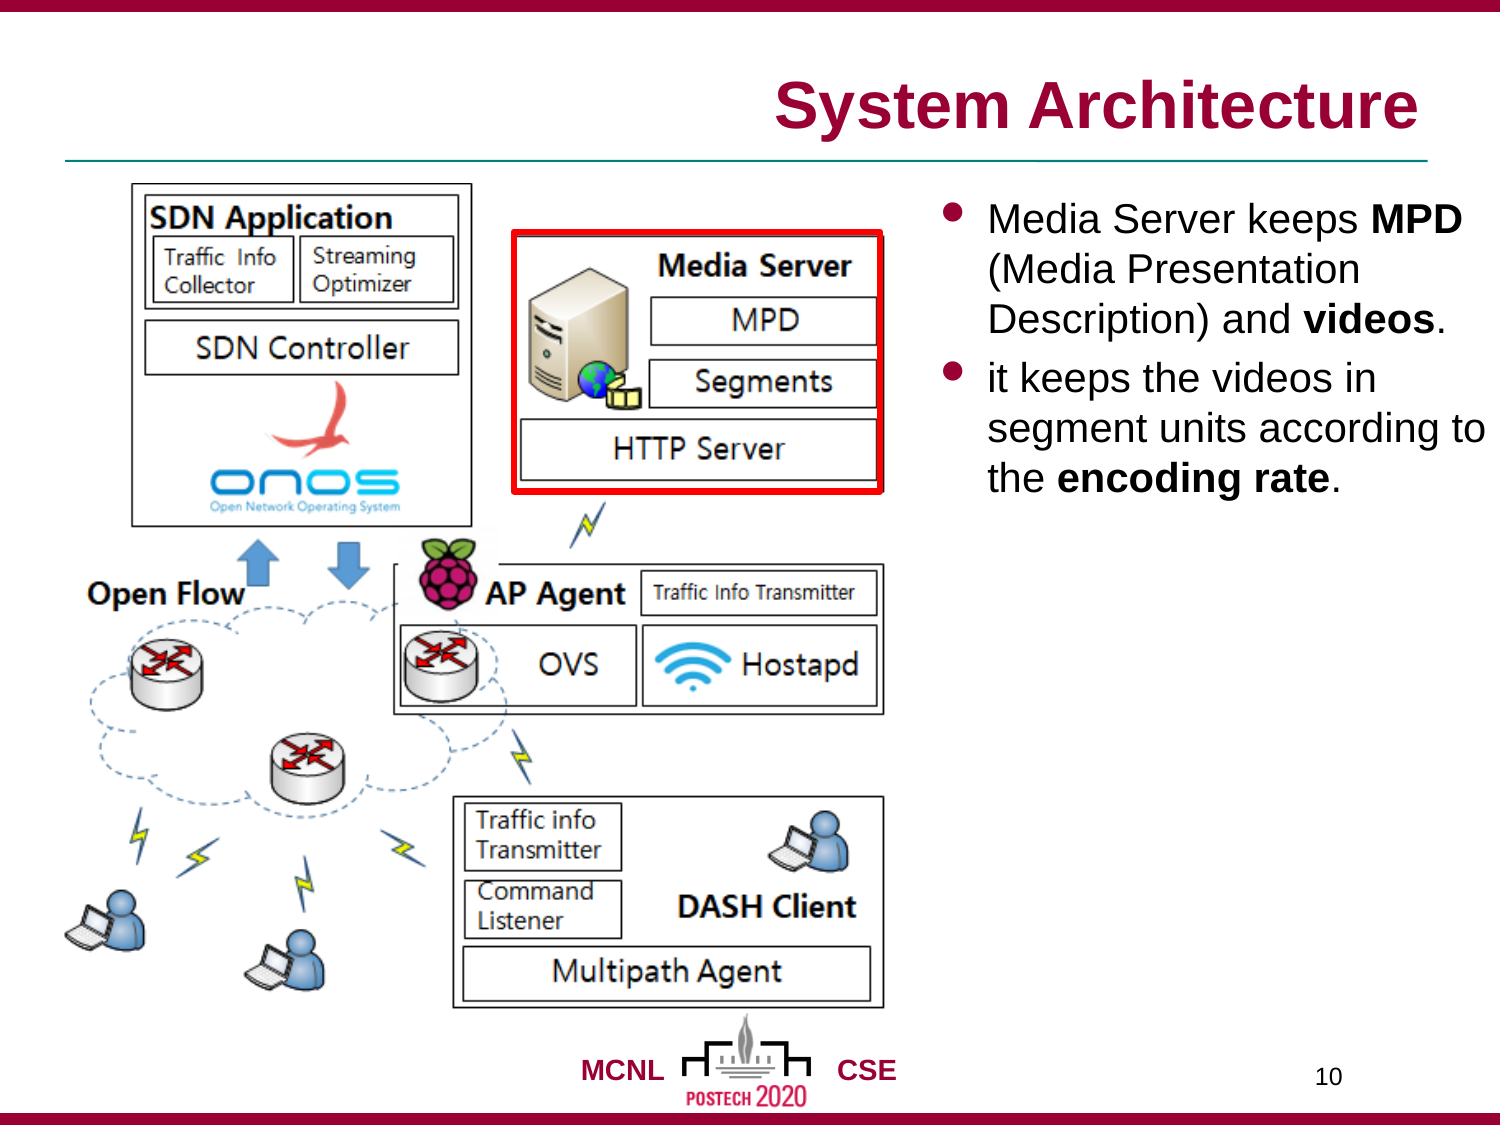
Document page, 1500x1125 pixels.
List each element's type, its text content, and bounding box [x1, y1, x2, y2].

picture [64, 183, 907, 1111]
text_box Media Server keeps MPD (Media Presentation Description) and videos. it keeps the videos in segment units according to the encoding rate. [850, 184, 1500, 1035]
title System Architecture [74, 36, 1436, 150]
slide_number 10 [1299, 1052, 1425, 1113]
